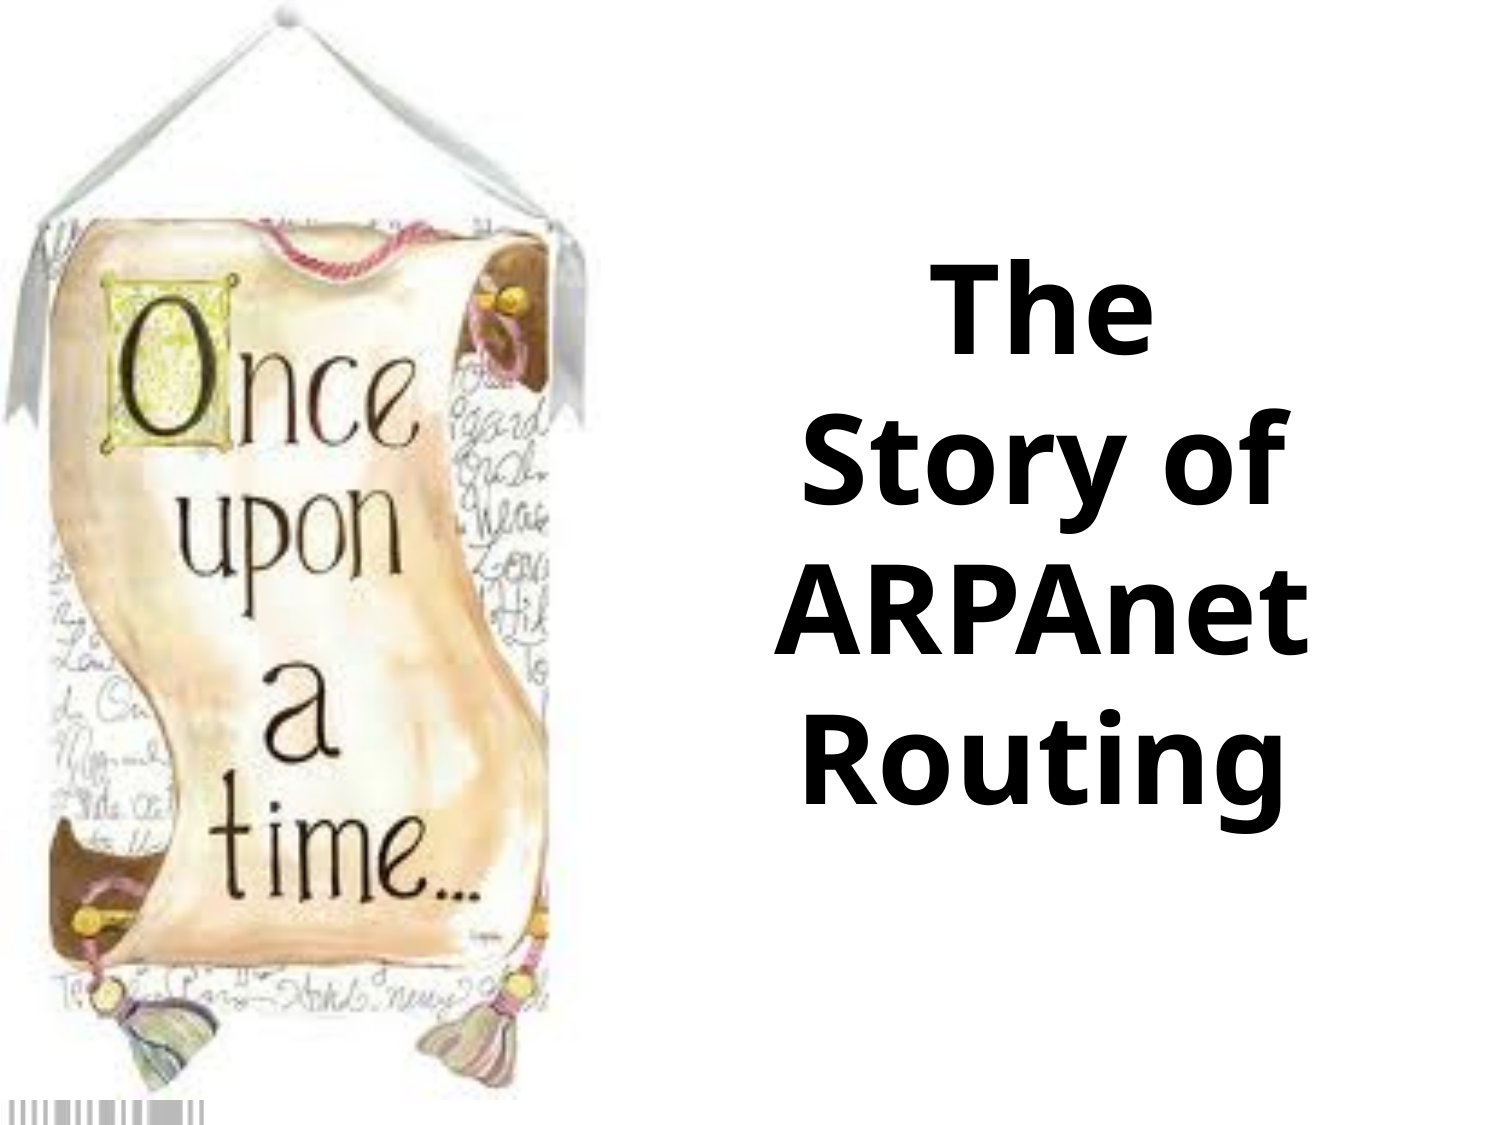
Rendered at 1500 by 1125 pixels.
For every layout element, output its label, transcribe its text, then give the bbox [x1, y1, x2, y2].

picture [0, 0, 1500, 1125]
title The Story of ARPAnet Routing [736, 408, 1350, 650]
